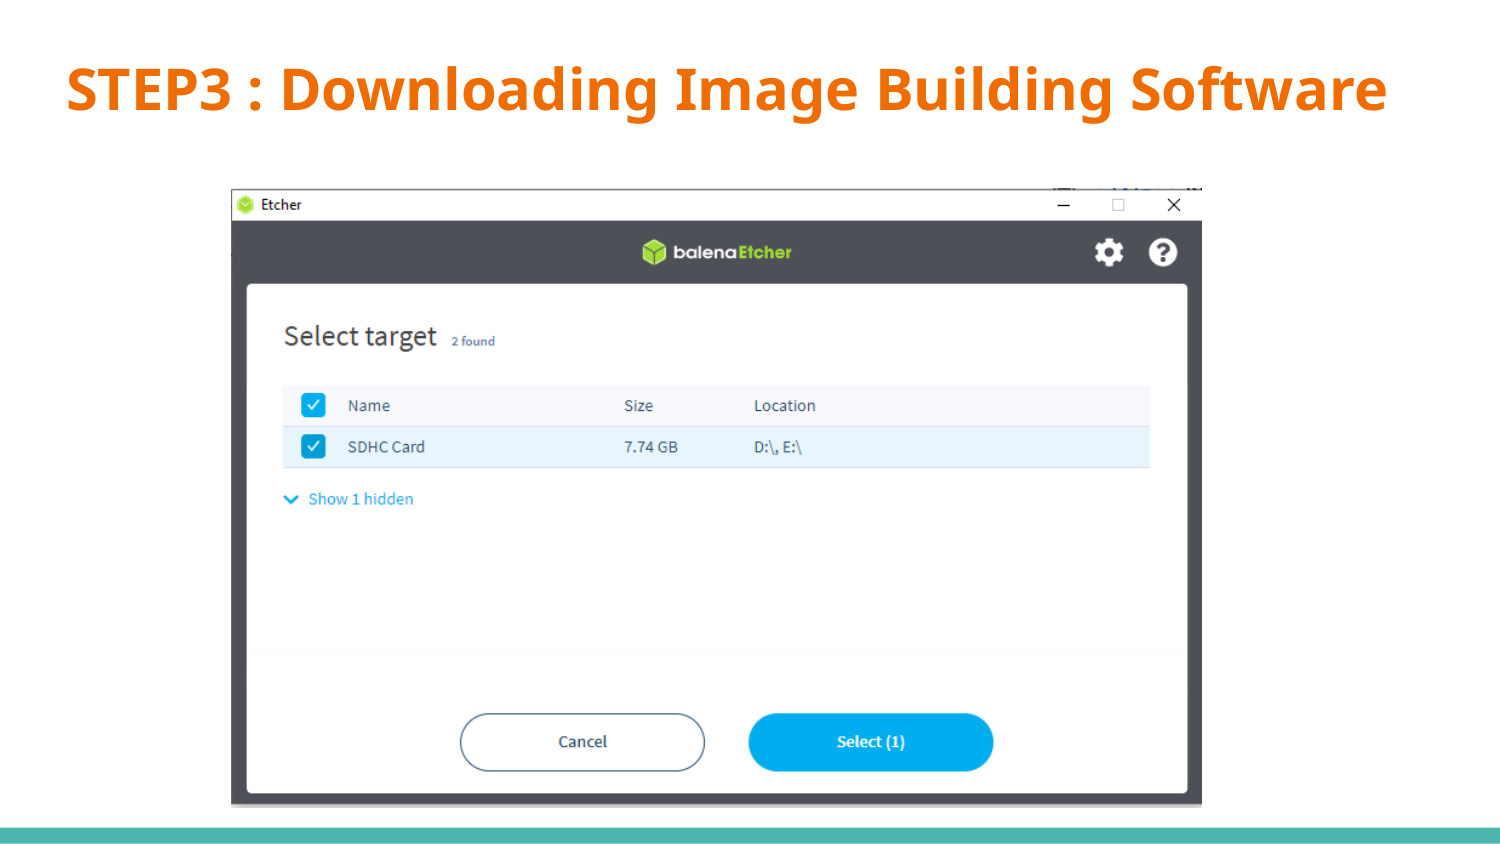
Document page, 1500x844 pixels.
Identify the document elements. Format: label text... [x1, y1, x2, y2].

title STEP3 : Downloading Image Building Software [51, 37, 1449, 154]
picture [231, 188, 1202, 808]
